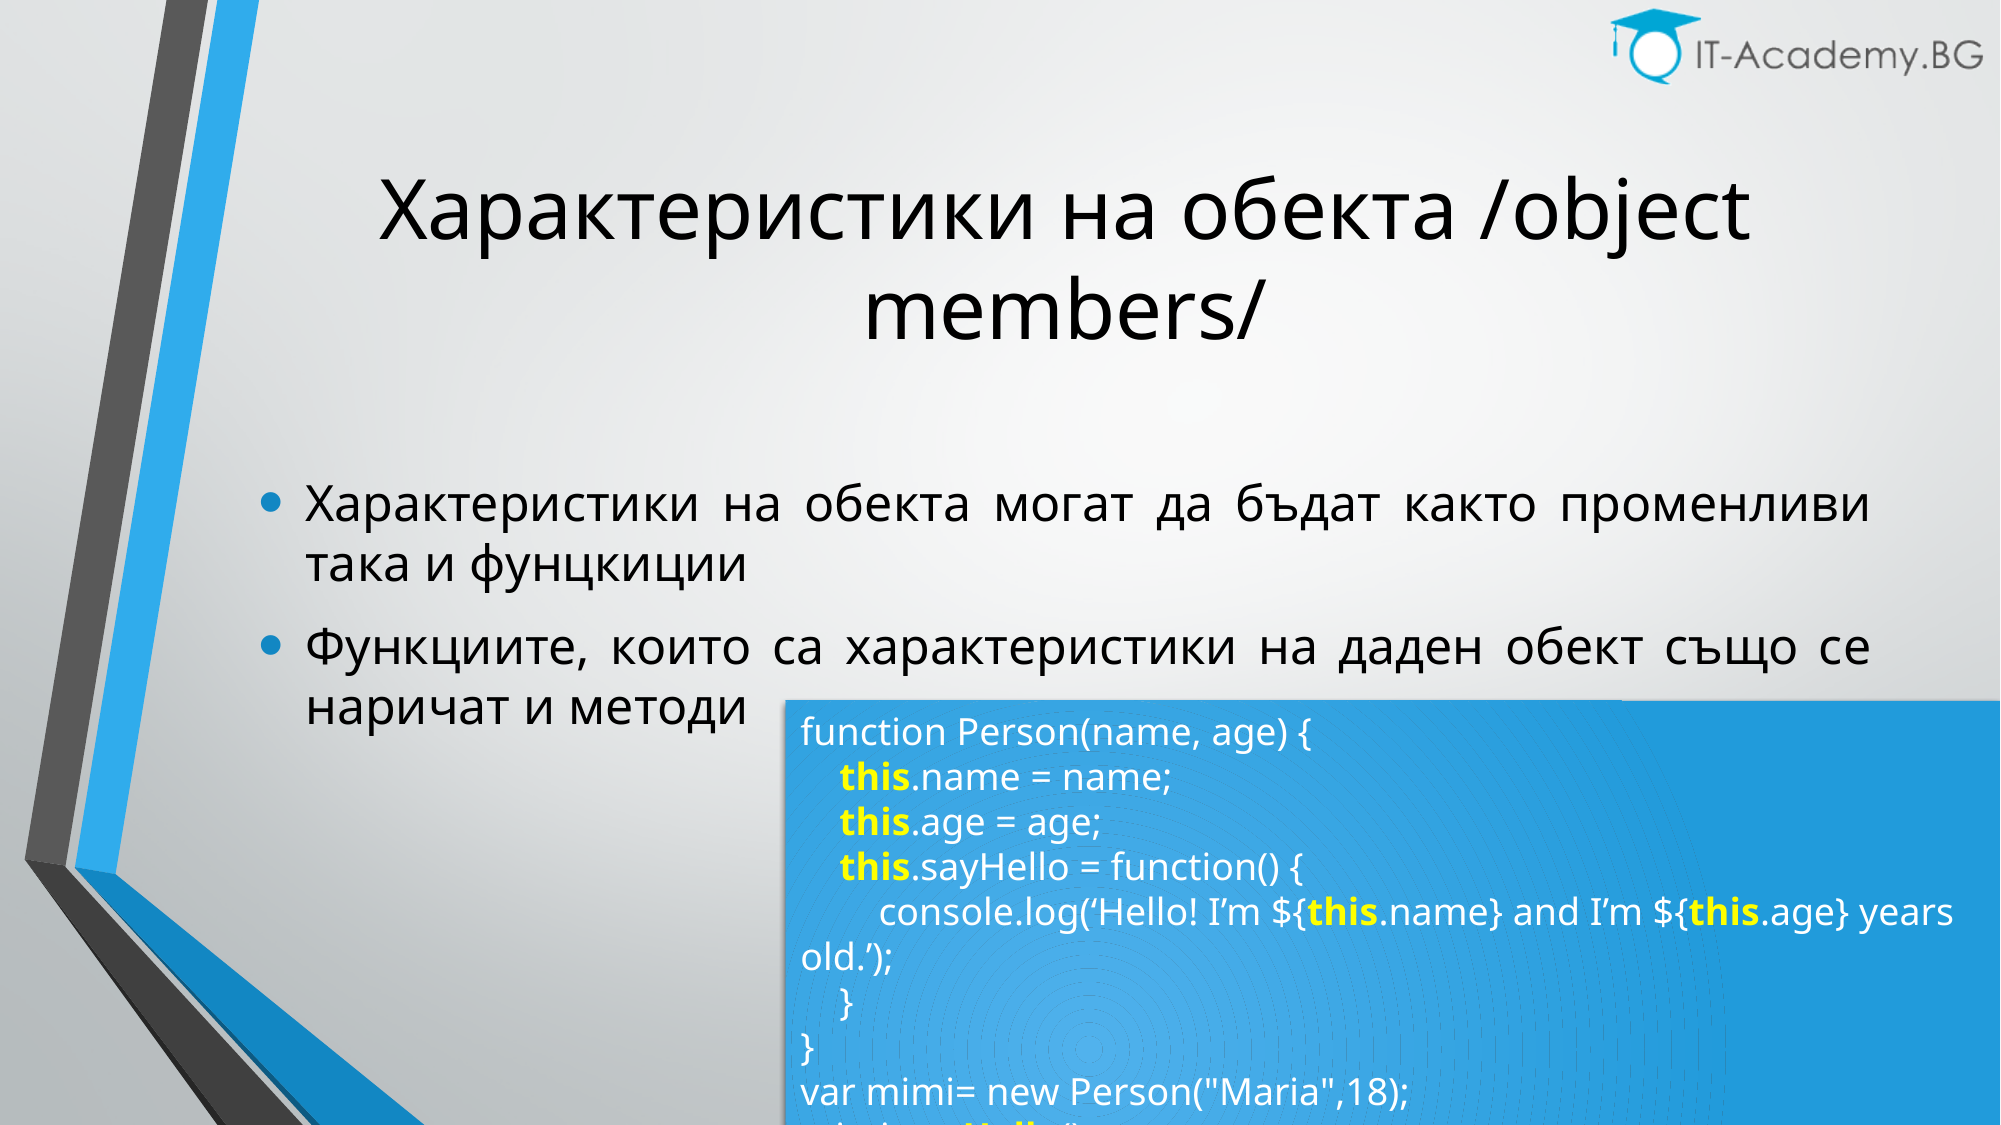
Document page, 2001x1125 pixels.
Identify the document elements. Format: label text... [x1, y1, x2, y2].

picture [1609, 7, 1985, 94]
text_box function Person(name, age) { this.name = name; this.age = age; this.sayHello = function() { console.log(‘Hello! I’m ${this.name} and I’m ${this.age} years old.’); } } var mimi= new Person("Maria",18); mimi.sayHello(); [785, 700, 2000, 1125]
list Характеристики на обекта могат да бъдат както променливи така и фунцкиции Функциите, които са характеристики на даден обект също се наричат и методи [243, 360, 1887, 846]
title Характеристики на обекта /object members/ [243, 112, 1887, 360]
